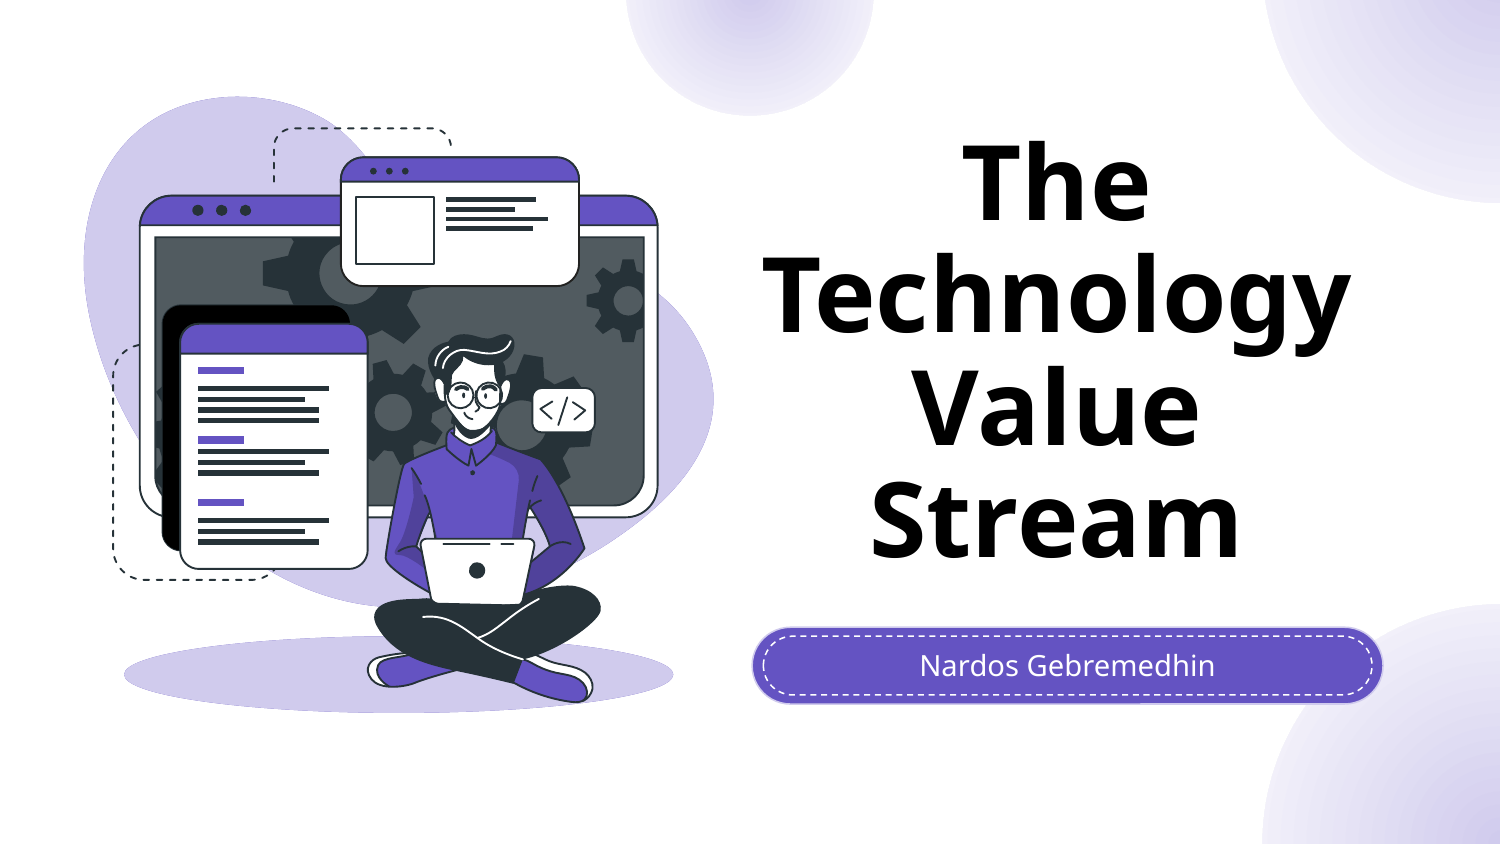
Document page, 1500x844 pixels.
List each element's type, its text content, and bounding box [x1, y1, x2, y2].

text_box [626, 0, 874, 116]
subtitle Nardos Gebremedhin [766, 632, 1369, 686]
text_box [772, 627, 1364, 632]
title The Technology Value Stream [753, 139, 1400, 596]
text_box [1265, 0, 1500, 203]
text_box [1369, 652, 1373, 679]
text_box [753, 636, 1384, 705]
text_box [771, 686, 1364, 695]
text_box [1262, 604, 1500, 844]
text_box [67, 96, 749, 714]
